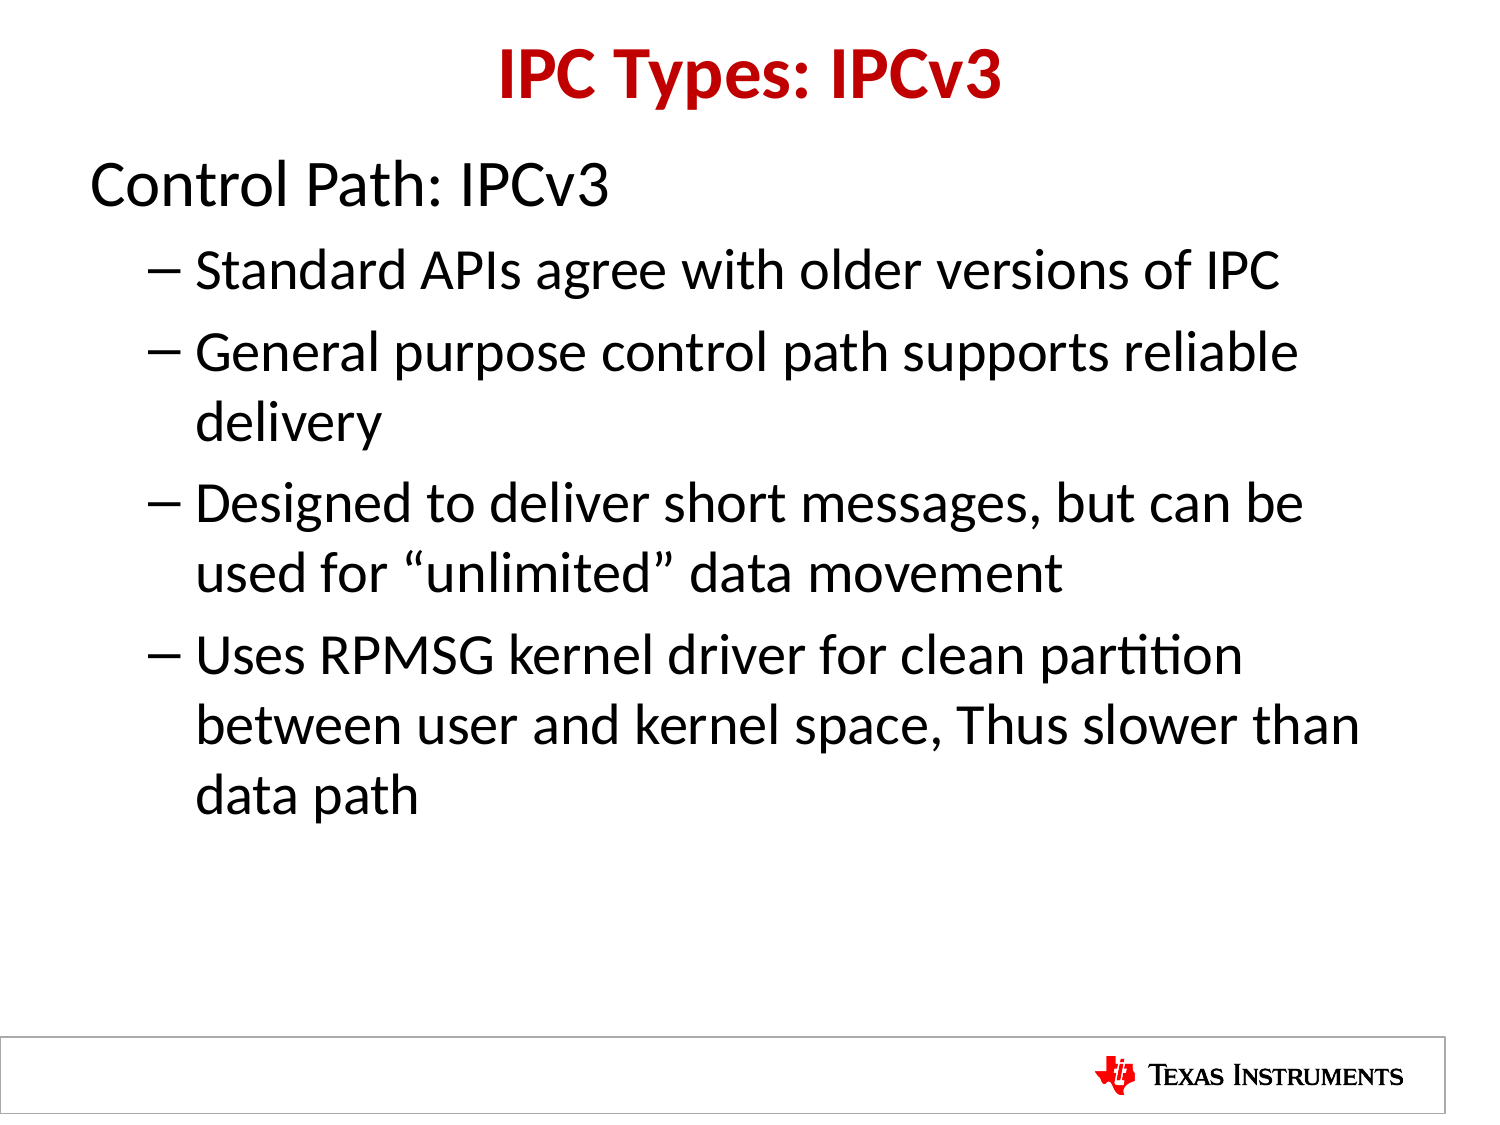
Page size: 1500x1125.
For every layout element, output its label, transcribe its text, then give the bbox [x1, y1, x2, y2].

title IPC Types: IPCv3 [74, 24, 1426, 113]
list Control Path: IPCv3 Standard APIs agree with older versions of IPC General purpose control path supports reliable delivery Designed to deliver short messages, but can be used for “unlimited” data movement Uses RPMSG kernel driver for clean partition between user and kernel space, Thus slower than data path [74, 131, 1426, 940]
picture [1095, 1056, 1403, 1095]
